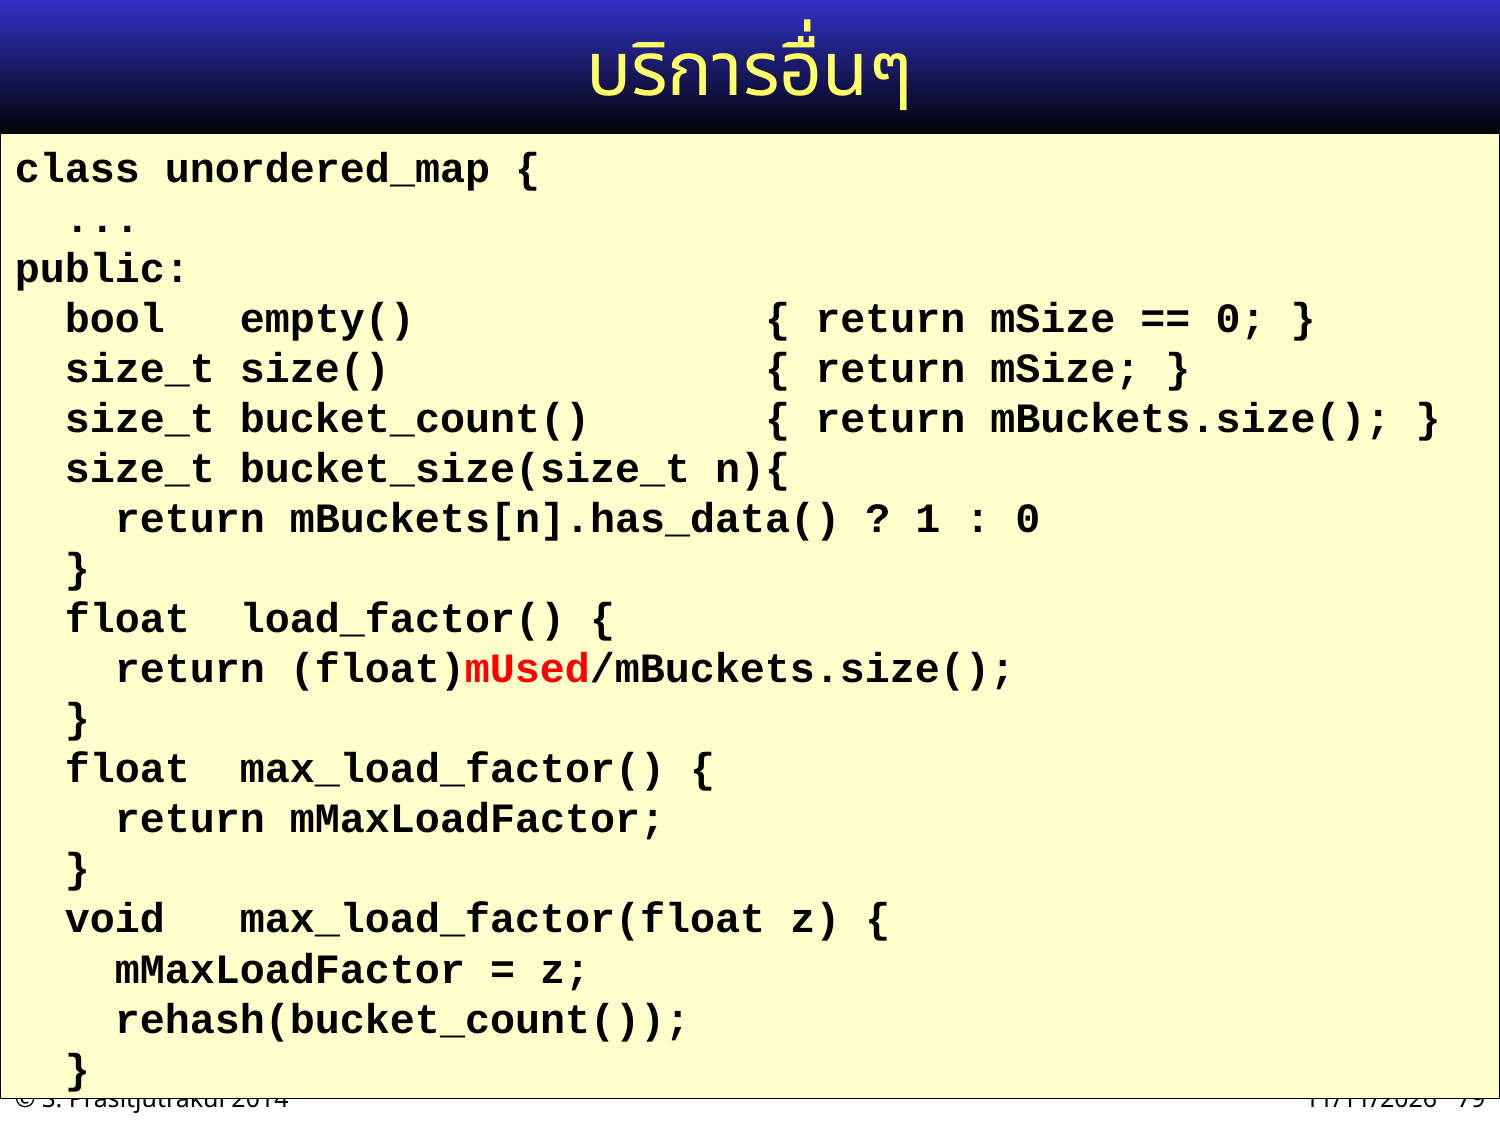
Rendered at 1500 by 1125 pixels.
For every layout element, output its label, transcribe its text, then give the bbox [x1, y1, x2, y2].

title บริการอื่นๆ [50, 2, 1450, 129]
text_box class unordered_map { ... public: bool empty() { return mSize == 0; } size_t size() { return mSize; } size_t bucket_count() { return mBuckets.size(); } size_t bucket_size(size_t n){ return mBuckets[n].has_data() ? 1 : 0 } float load_factor() { return (float)mUsed/mBuckets.size(); } float max_load_factor() { return mMaxLoadFactor; } void max_load_factor(float z) { mMaxLoadFactor = z; rehash(bucket_count()); } [0, 133, 1500, 1099]
